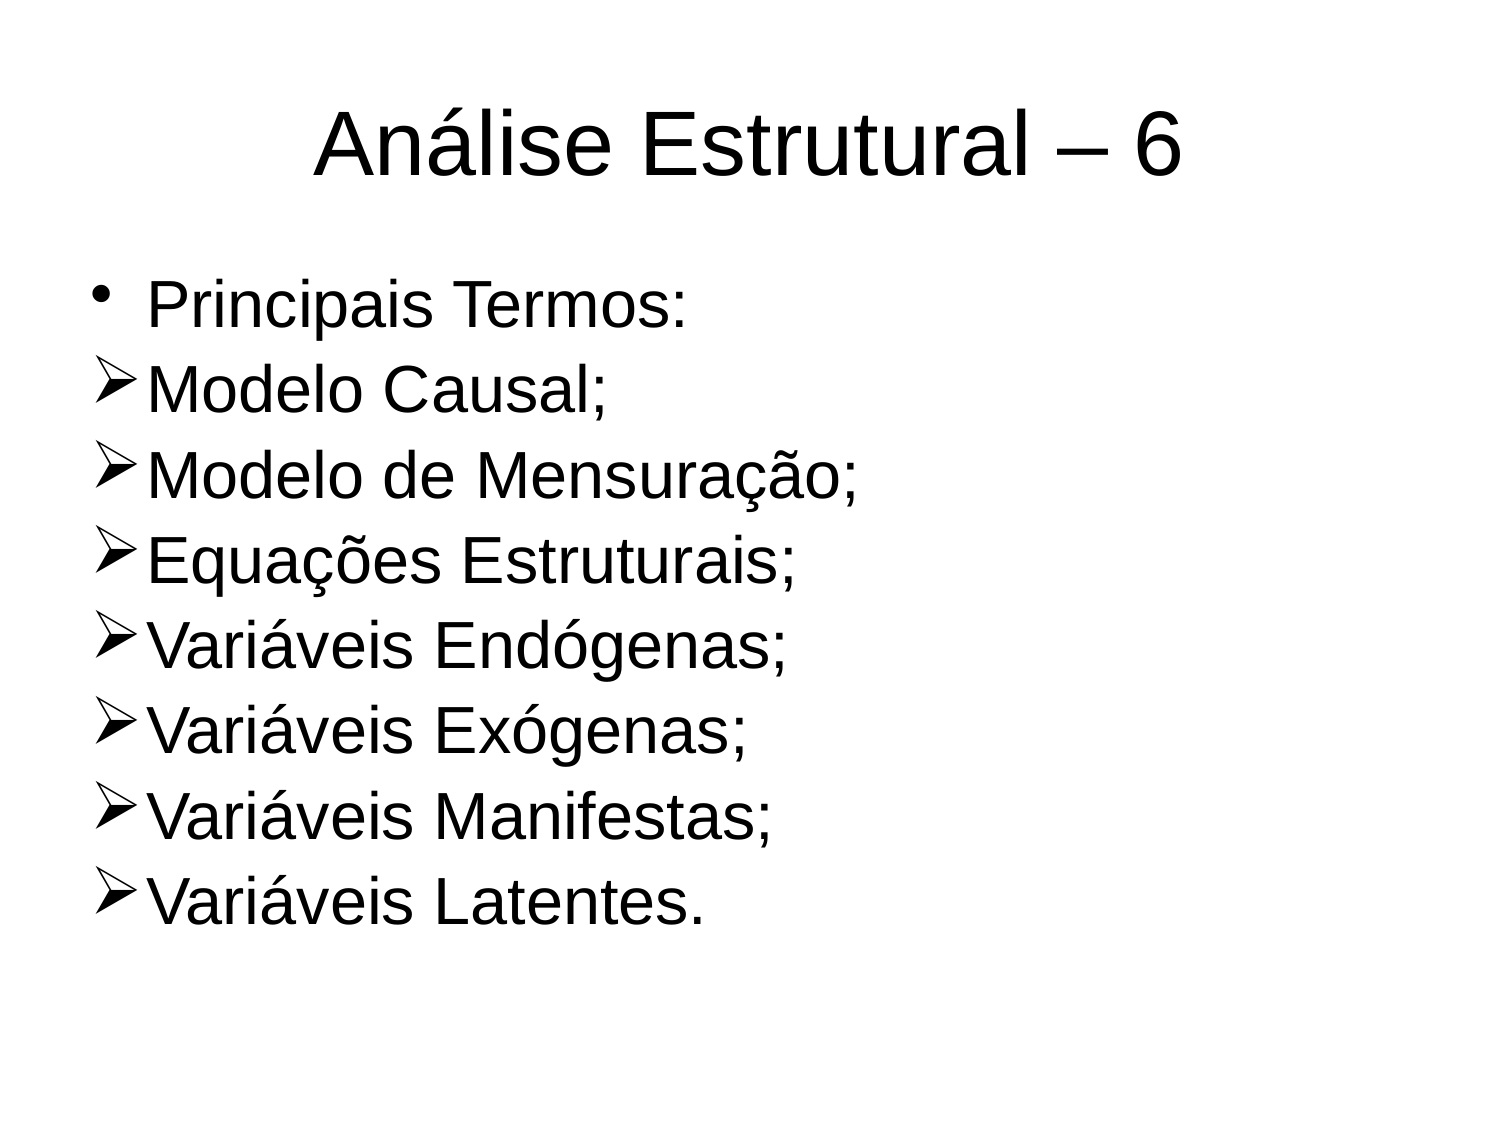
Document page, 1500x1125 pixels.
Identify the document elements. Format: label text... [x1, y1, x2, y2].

list Principais Termos: Modelo Causal; Modelo de Mensuração; Equações Estruturais; Variáveis Endógenas; Variáveis Exógenas; Variáveis Manifestas; Variáveis Latentes. [74, 262, 1426, 1006]
title Análise Estrutural – 6 [74, 44, 1426, 233]
